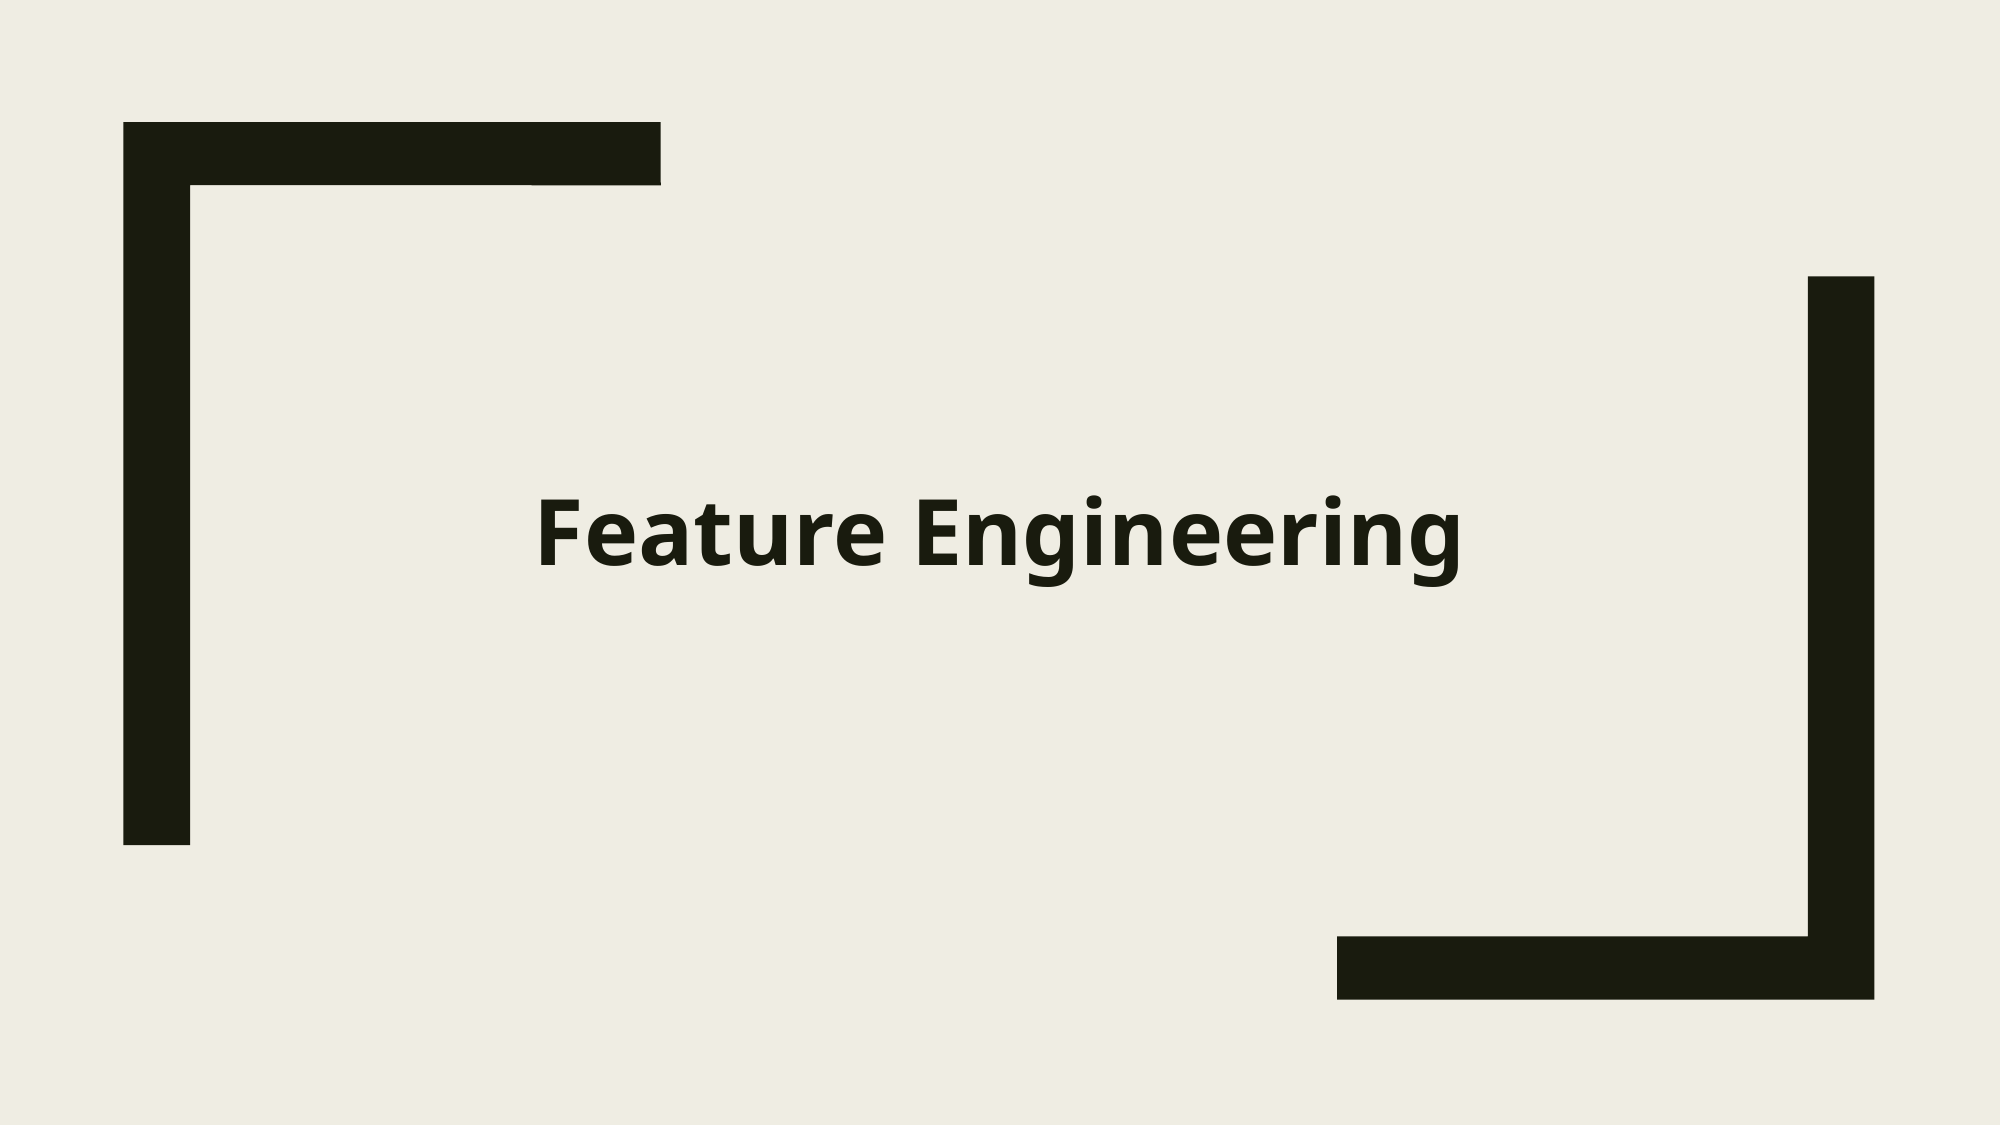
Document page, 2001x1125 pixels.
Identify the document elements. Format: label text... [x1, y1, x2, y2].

title Feature Engineering [314, 485, 1686, 593]
